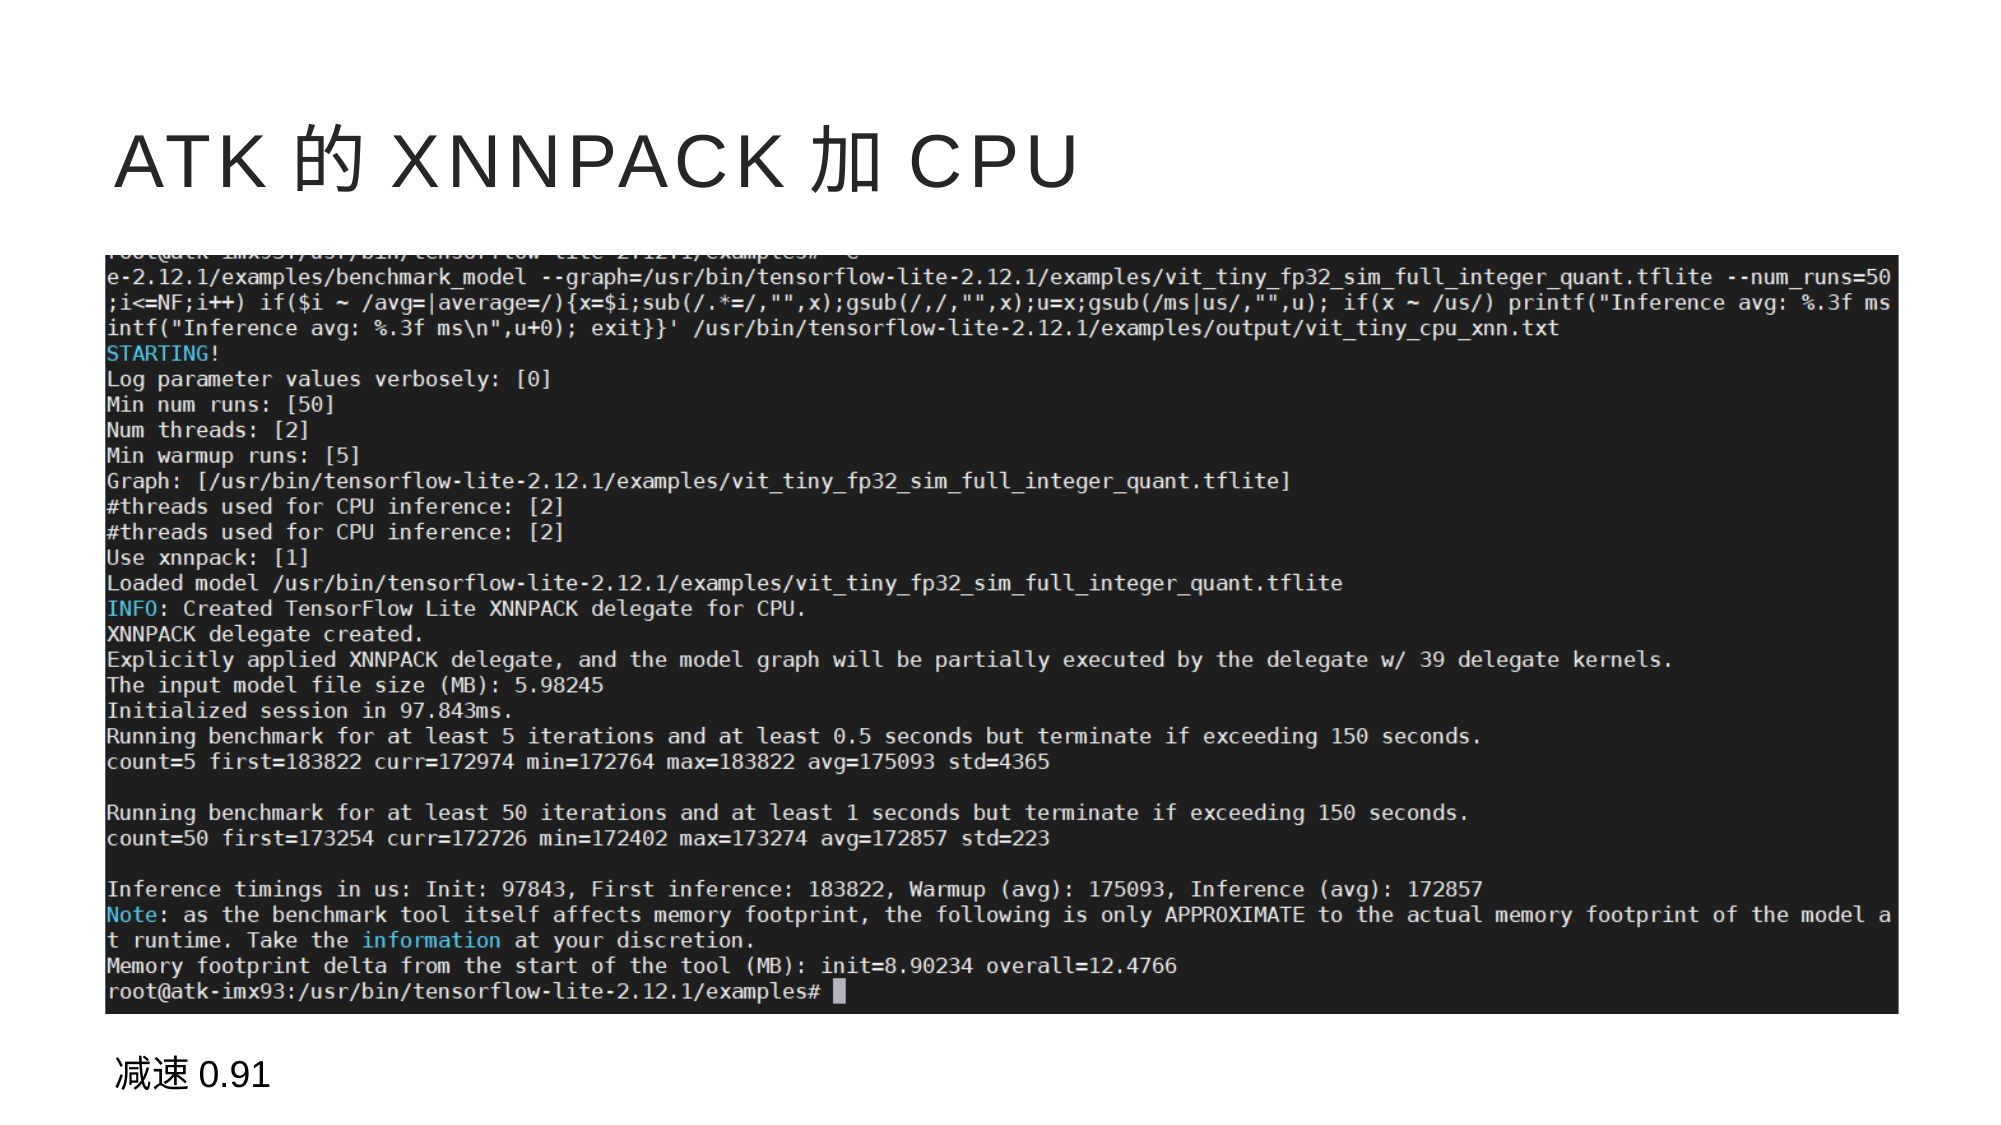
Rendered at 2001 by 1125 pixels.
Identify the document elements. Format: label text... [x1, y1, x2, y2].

text_box 减速0.91 [99, 1042, 767, 1103]
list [99, 255, 1900, 1015]
title ATK的XNNPACK加CPU [99, 99, 1900, 216]
